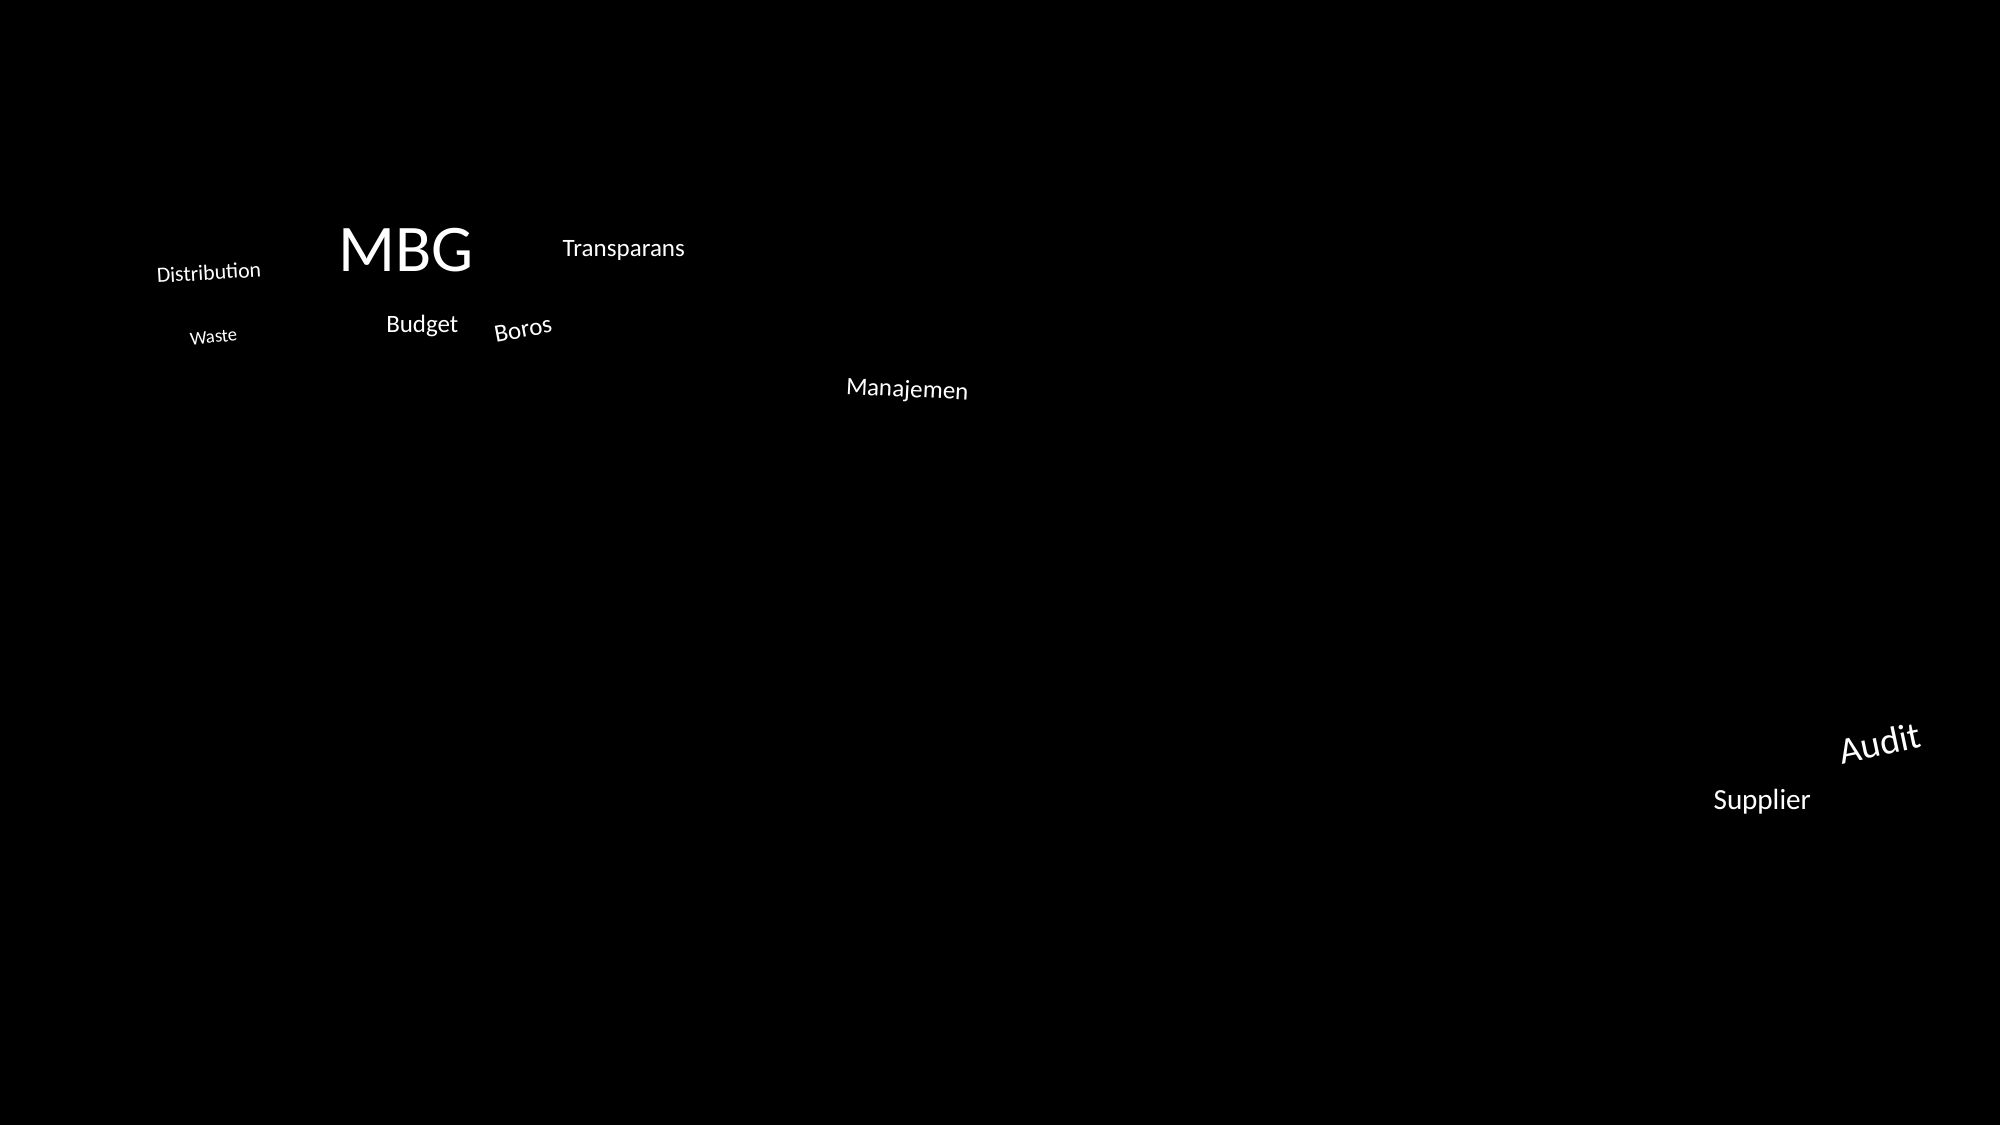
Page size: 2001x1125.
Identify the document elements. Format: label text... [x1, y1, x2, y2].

text_box MBG [323, 197, 549, 293]
text_box Supplier [1698, 772, 1938, 823]
text_box Distribution [140, 240, 382, 296]
text_box Waste [173, 293, 415, 359]
text_box Boros [475, 286, 626, 358]
text_box Audit [1818, 684, 2000, 772]
text_box Transparans [548, 223, 787, 269]
text_box Manajemen [830, 361, 1072, 418]
text_box Budget [371, 300, 516, 345]
